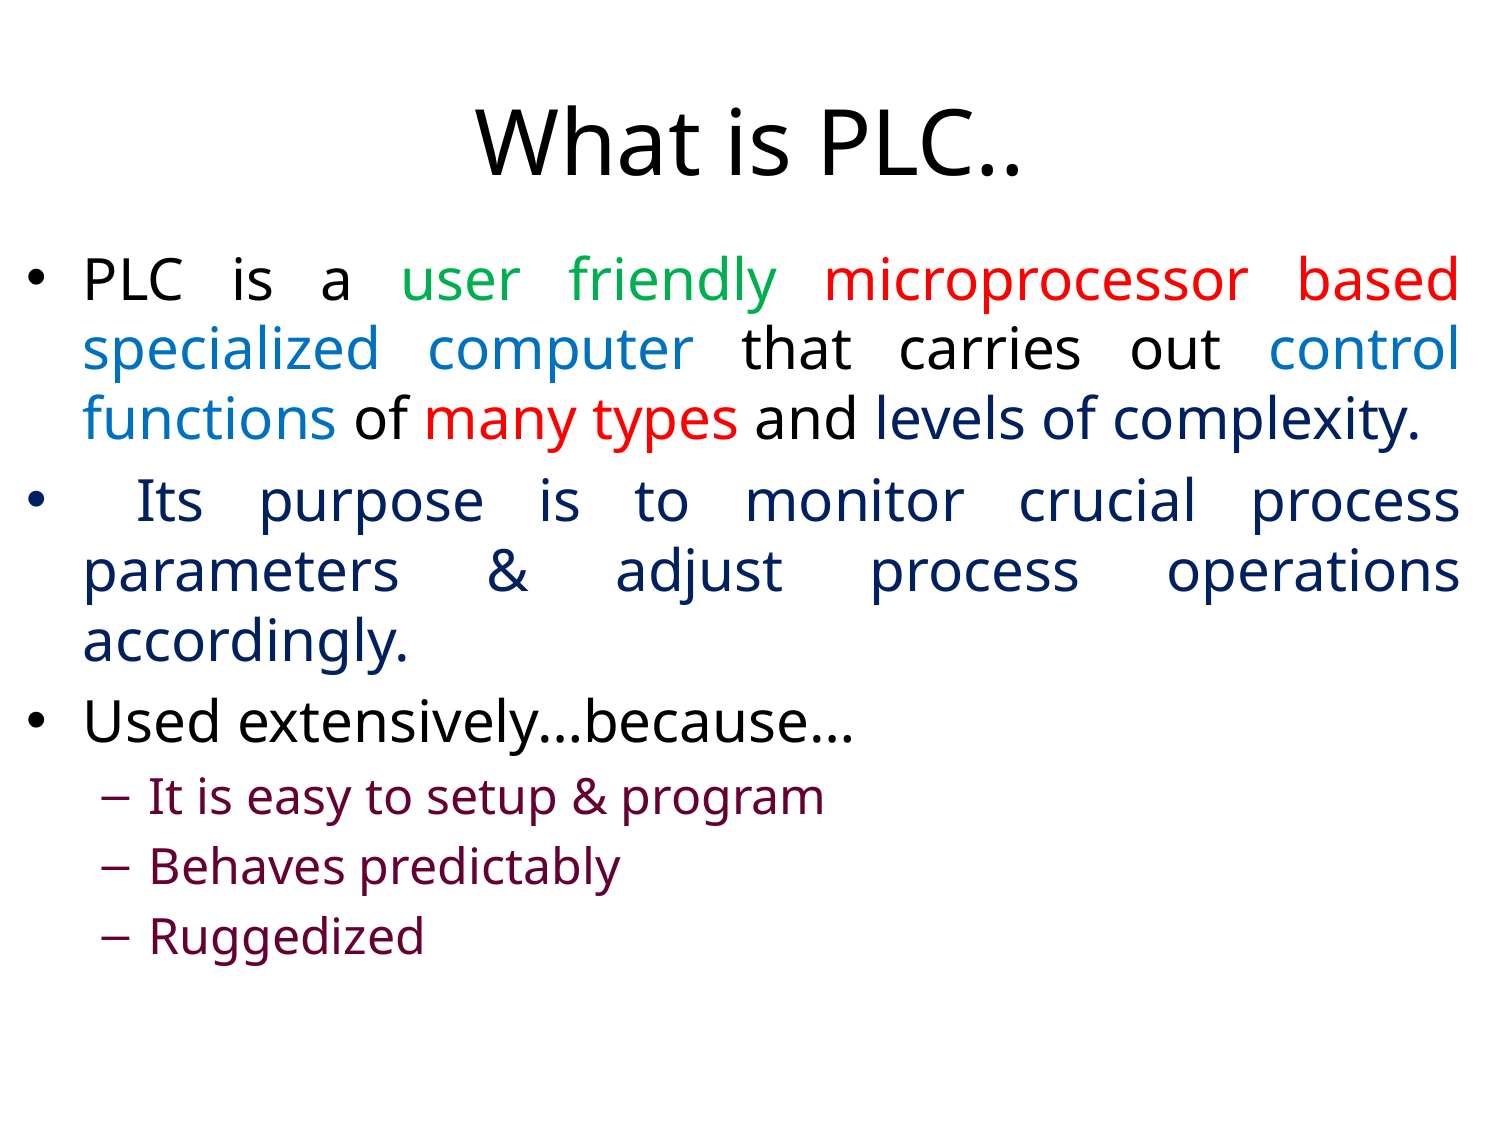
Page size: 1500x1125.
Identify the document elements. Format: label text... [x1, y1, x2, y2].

title What is PLC.. [75, 45, 1425, 233]
list PLC is a user friendly microprocessor based specialized computer that carries out control functions of many types and levels of complexity. Its purpose is to monitor crucial process parameters & adjust process operations accordingly. Used extensively…because… It is easy to setup & program Behaves predictably Ruggedized [11, 234, 1477, 1090]
